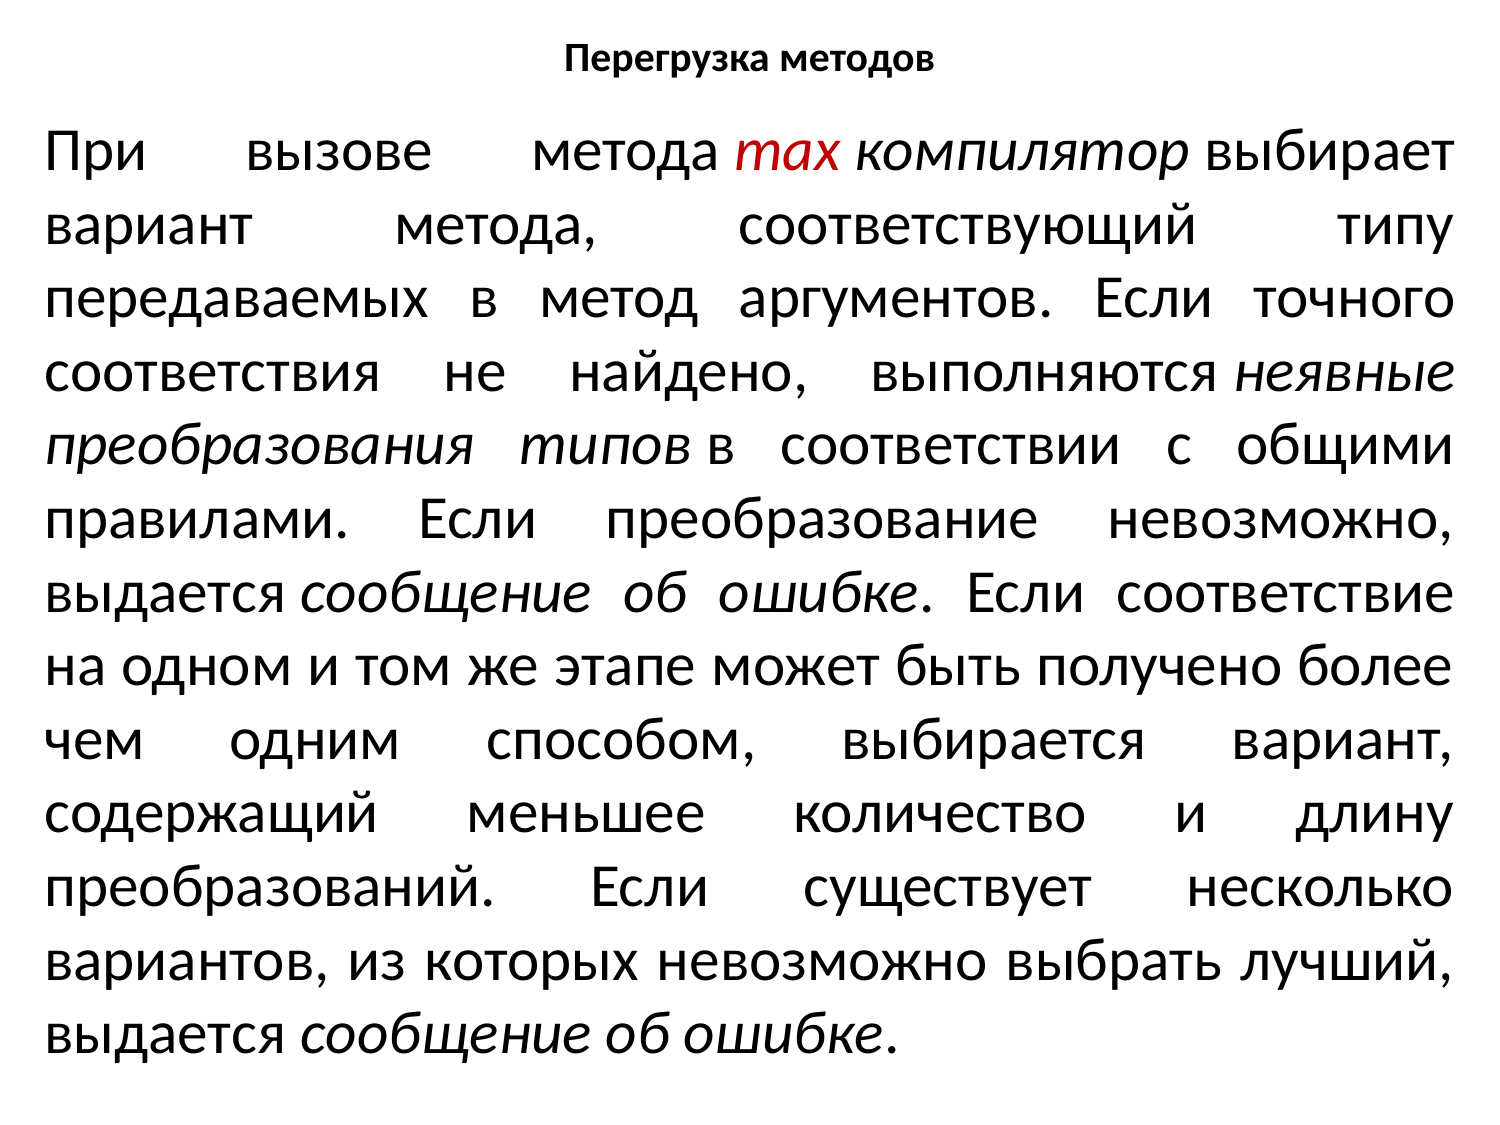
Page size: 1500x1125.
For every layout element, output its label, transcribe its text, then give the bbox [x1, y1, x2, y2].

title Перегрузка методов [75, 19, 1425, 90]
list При вызове метода max компилятор выбирает вариант метода, соответствующий типу передаваемых в метод аргументов. Если точного соответствия не найдено, выполняются неявные преобразования типов в соответствии с общими правилами. Если преобразование невозможно, выдается сообщение об ошибке. Если соответствие на одном и том же этапе может быть получено более чем одним способом, выбирается вариант, содержащий меньшее количество и длину преобразований. Если существует несколько вариантов, из которых невозможно выбрать лучший, выдается сообщение об ошибке. [29, 101, 1471, 1083]
